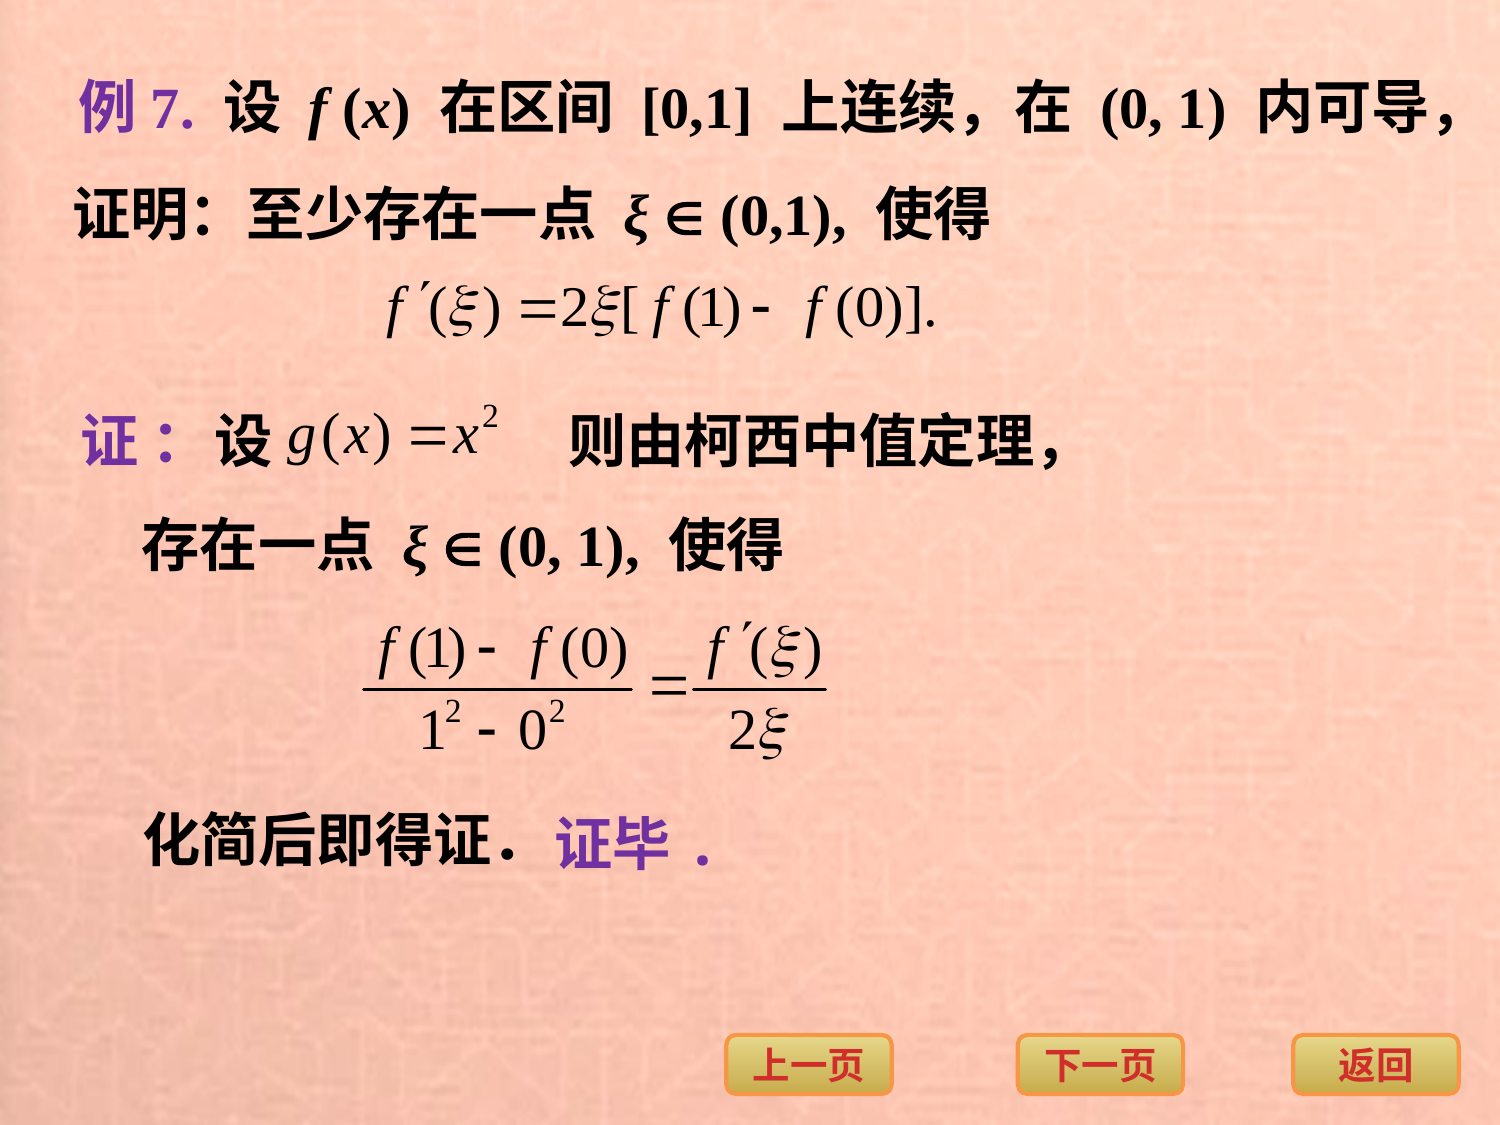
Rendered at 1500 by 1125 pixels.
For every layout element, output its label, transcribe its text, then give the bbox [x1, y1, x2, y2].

text_box 设 [199, 397, 286, 482]
text_box 化简后即得证． [127, 795, 565, 881]
text_box 证毕. [539, 800, 735, 885]
text_box 证明：至少存在一点 ξ  (0,1), 使得 [57, 169, 1007, 255]
text_box 例7. 设 f (x) 在区间 [0,1] 上连续，在 (0, 1) 内可导， [63, 62, 1470, 138]
text_box 存在一点 ξ  (0, 1), 使得 [127, 500, 800, 586]
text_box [280, 396, 517, 473]
picture [0, 1, 1500, 1125]
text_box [371, 278, 939, 345]
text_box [359, 618, 850, 767]
text_box 证 ： [65, 397, 199, 482]
text_box 则由柯西中值定理， [553, 397, 1108, 482]
